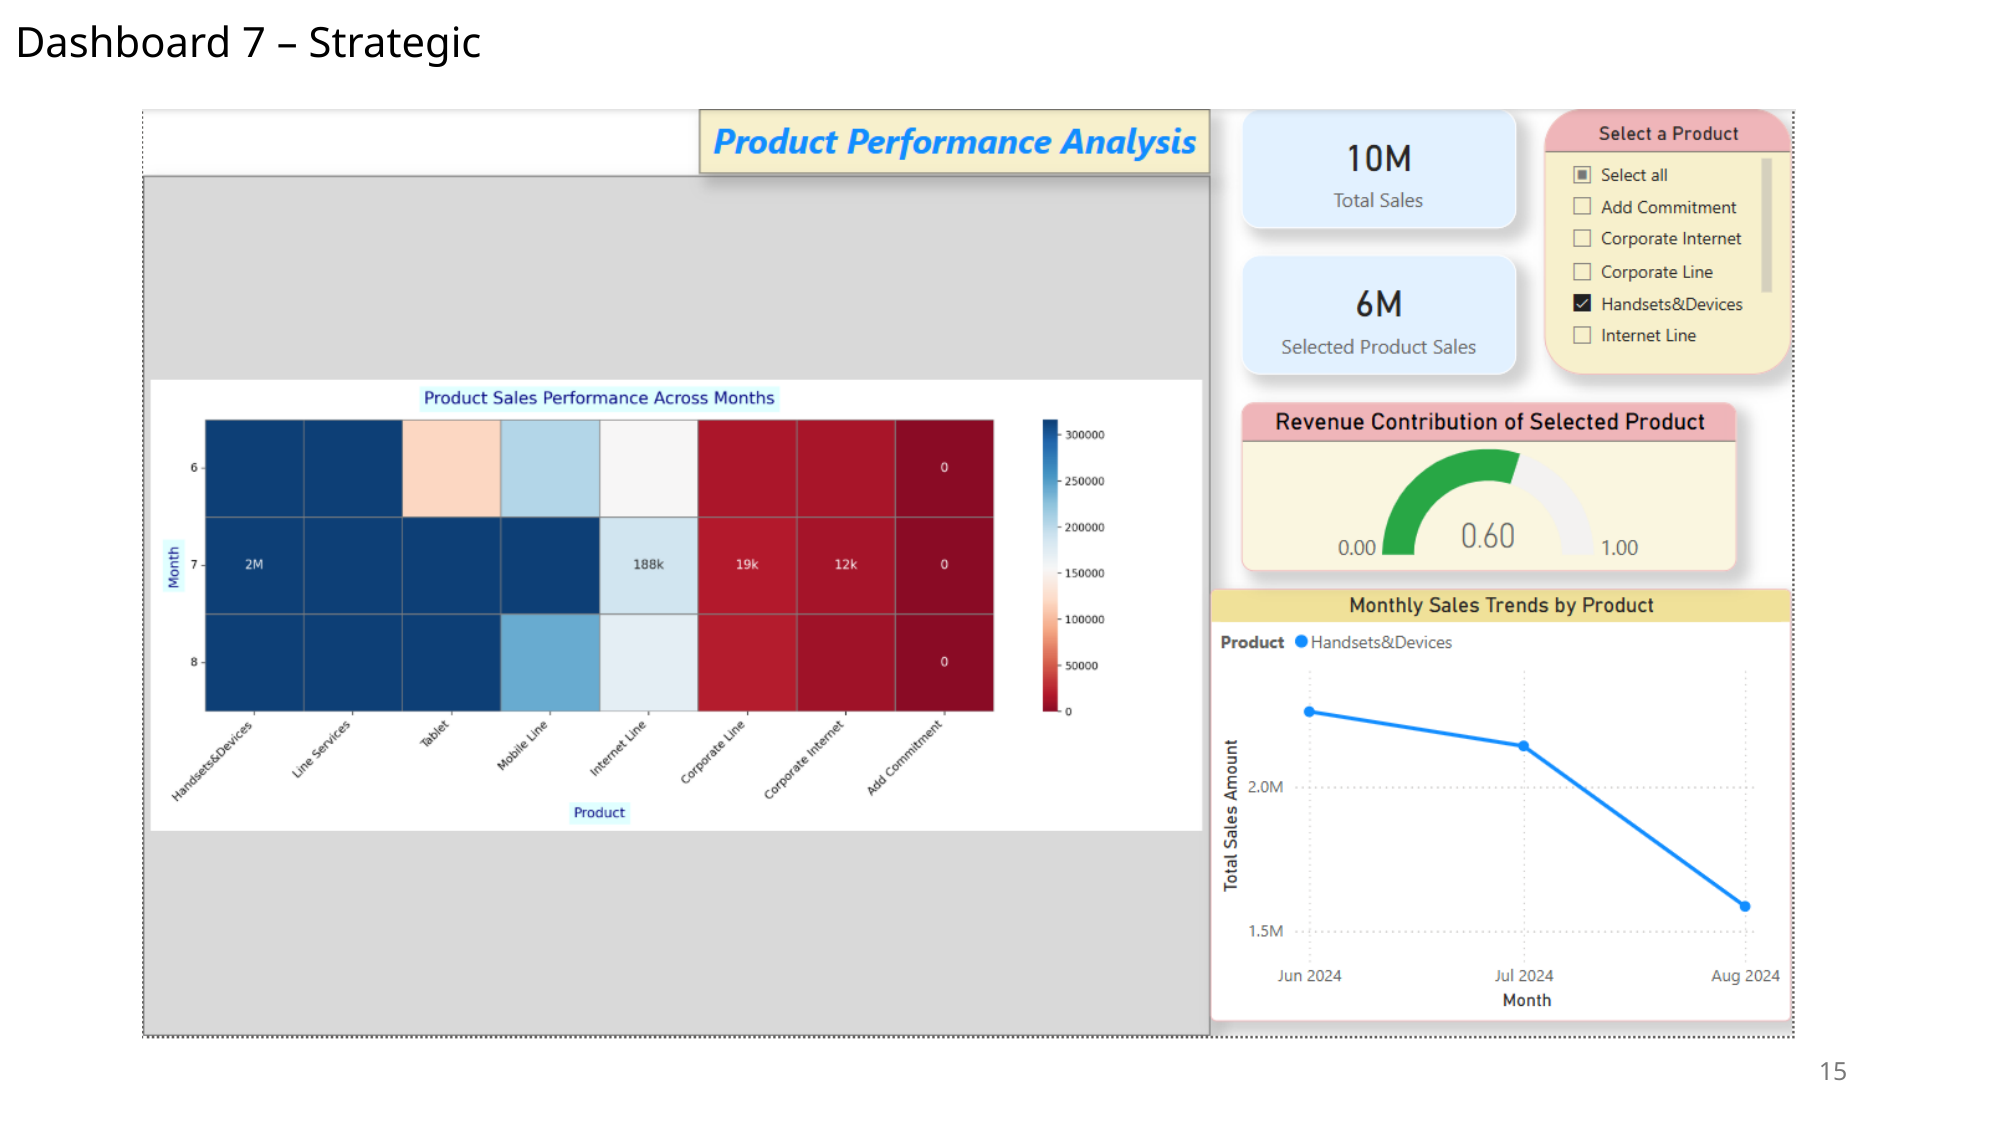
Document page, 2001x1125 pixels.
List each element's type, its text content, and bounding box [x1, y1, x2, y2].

slide_number 15 [1412, 1042, 1863, 1103]
title Dashboard 7 – Strategic [0, 0, 1725, 88]
picture [141, 108, 1796, 1042]
